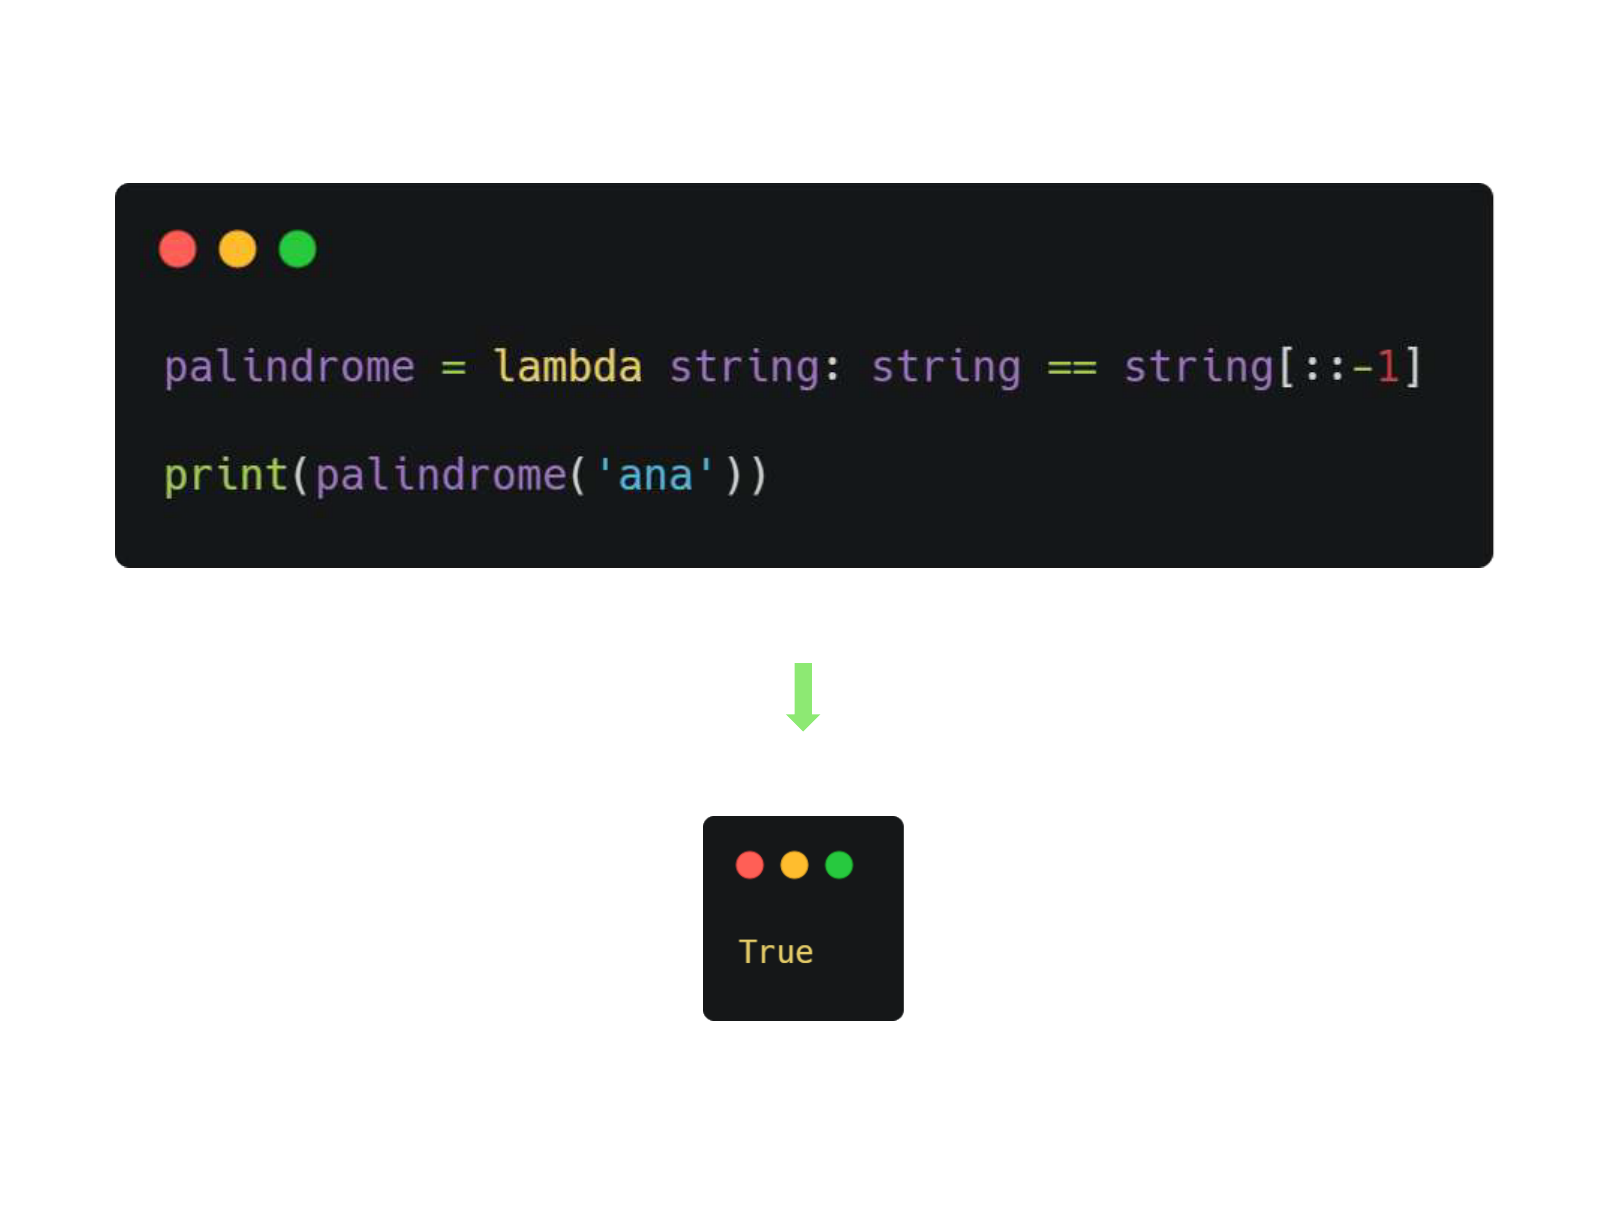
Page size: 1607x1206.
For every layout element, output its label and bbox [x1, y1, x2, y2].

picture [703, 816, 905, 1022]
picture [114, 183, 1495, 568]
text_box [785, 663, 821, 732]
